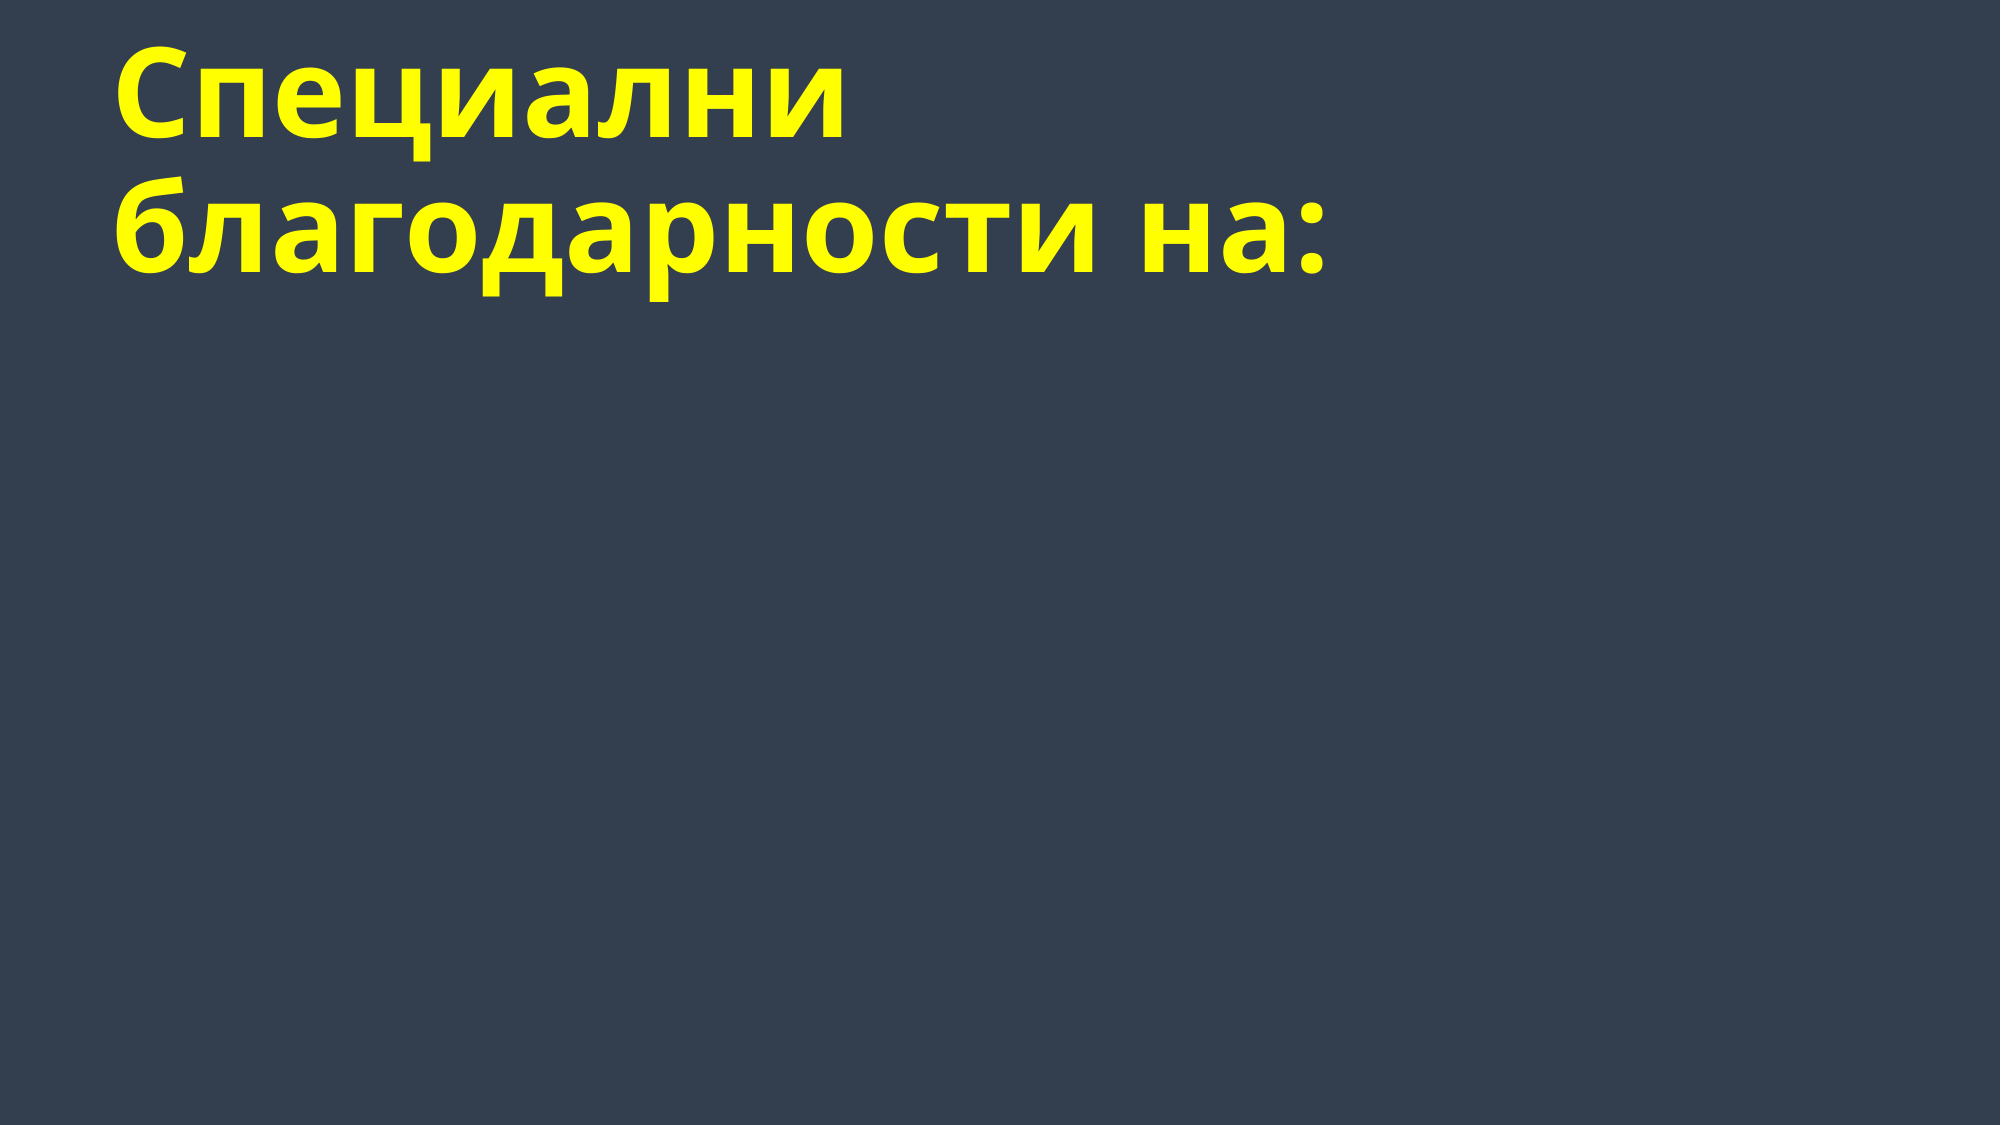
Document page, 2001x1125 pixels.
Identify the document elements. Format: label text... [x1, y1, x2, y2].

title Специални благодарности на: [96, 56, 1822, 274]
